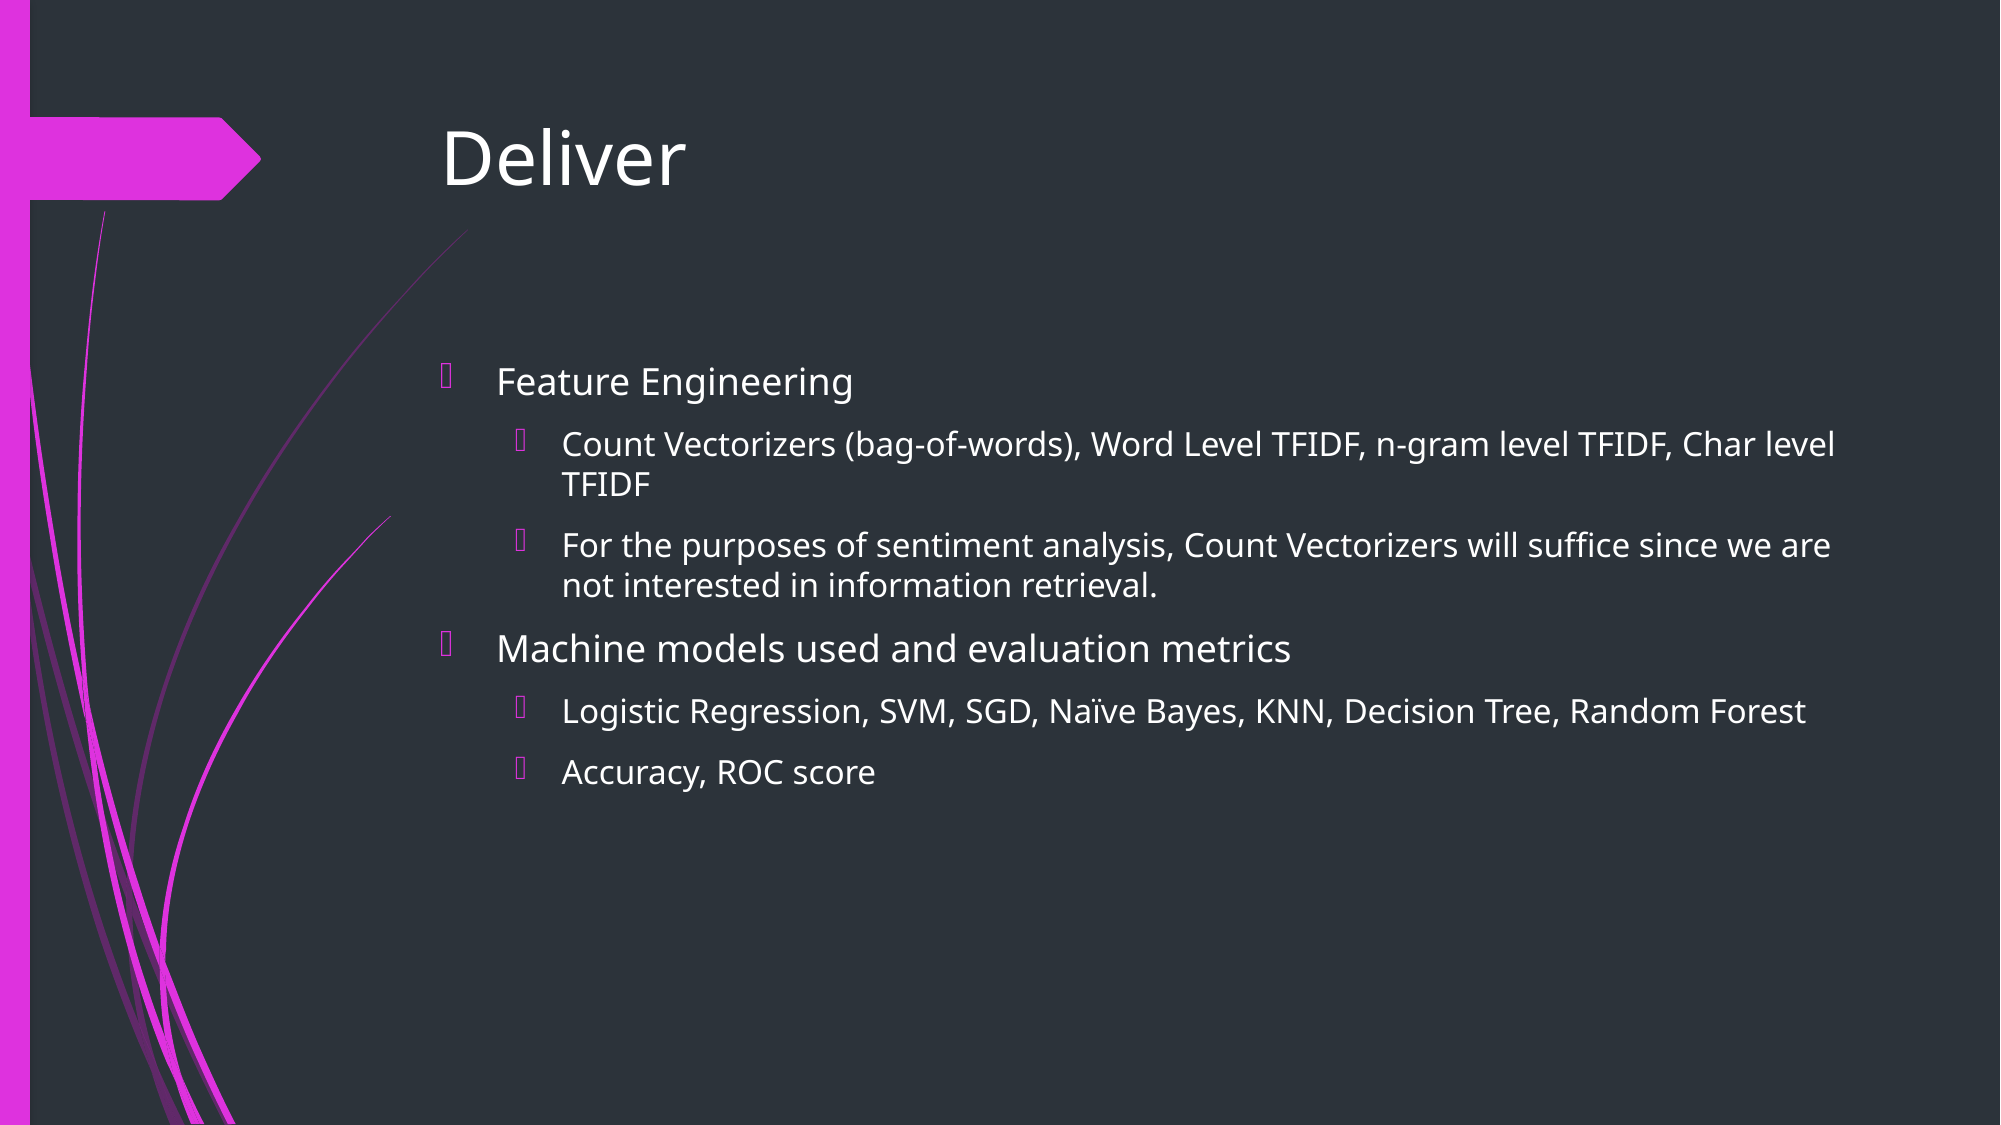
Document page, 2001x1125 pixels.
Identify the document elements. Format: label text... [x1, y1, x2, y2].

list Feature Engineering Count Vectorizers (bag-of-words), Word Level TFIDF, n-gram level TFIDF, Char level TFIDF For the purposes of sentiment analysis, Count Vectorizers will suffice since we are not interested in information retrieval. Machine models used and evaluation metrics Logistic Regression, SVM, SGD, Naïve Bayes, KNN, Decision Tree, Random Forest Accuracy, ROC score [424, 350, 1888, 970]
title Deliver [425, 102, 1888, 313]
